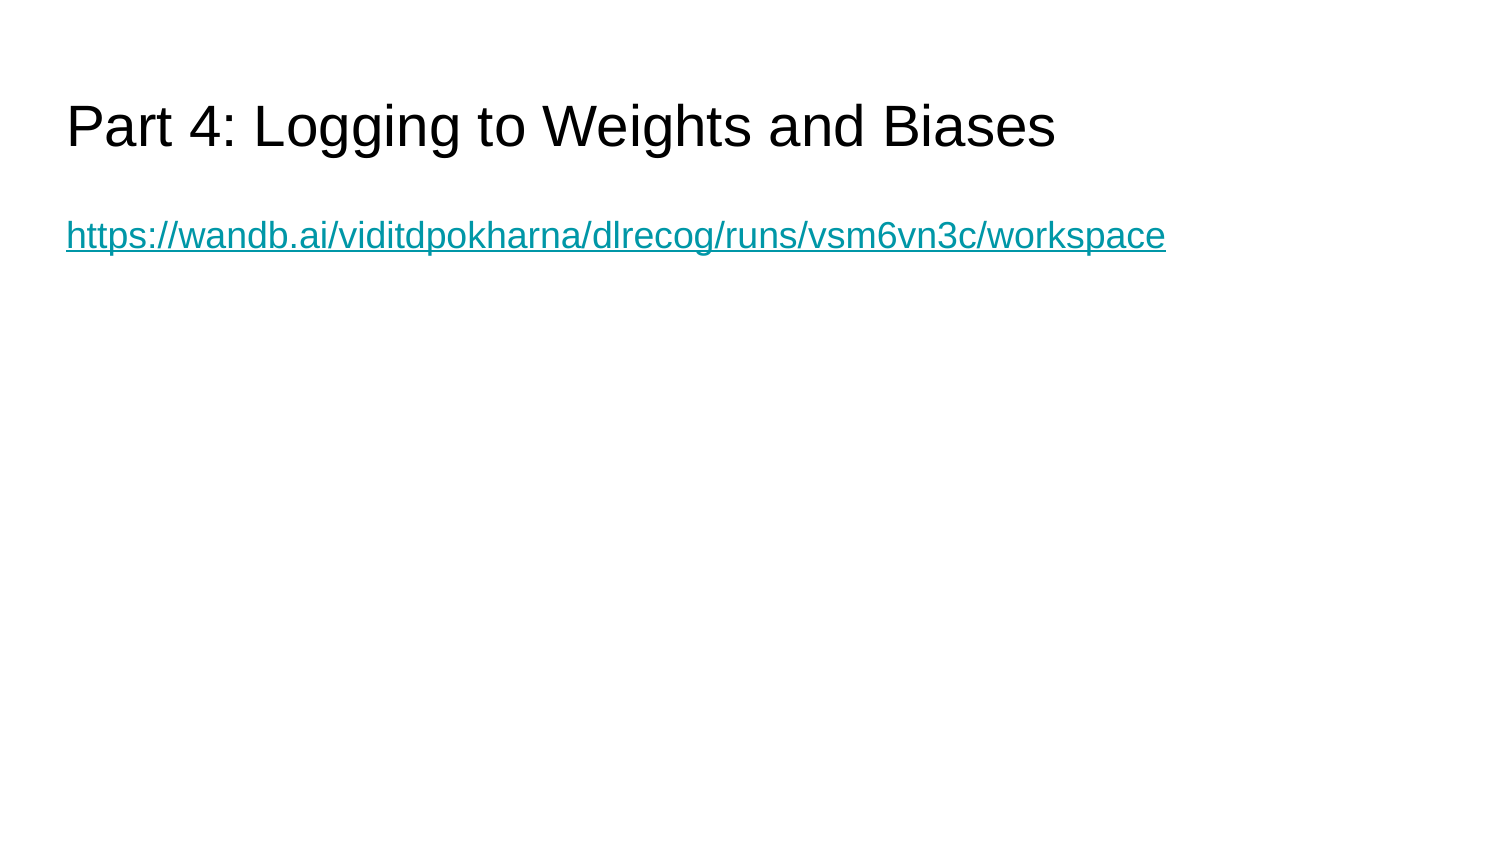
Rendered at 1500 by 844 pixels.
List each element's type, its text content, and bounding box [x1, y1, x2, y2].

title Part 4: Logging to Weights and Biases [51, 72, 1449, 167]
list https://wandb.ai/viditdpokharna/dlrecog/runs/vsm6vn3c/workspace [51, 189, 1371, 750]
